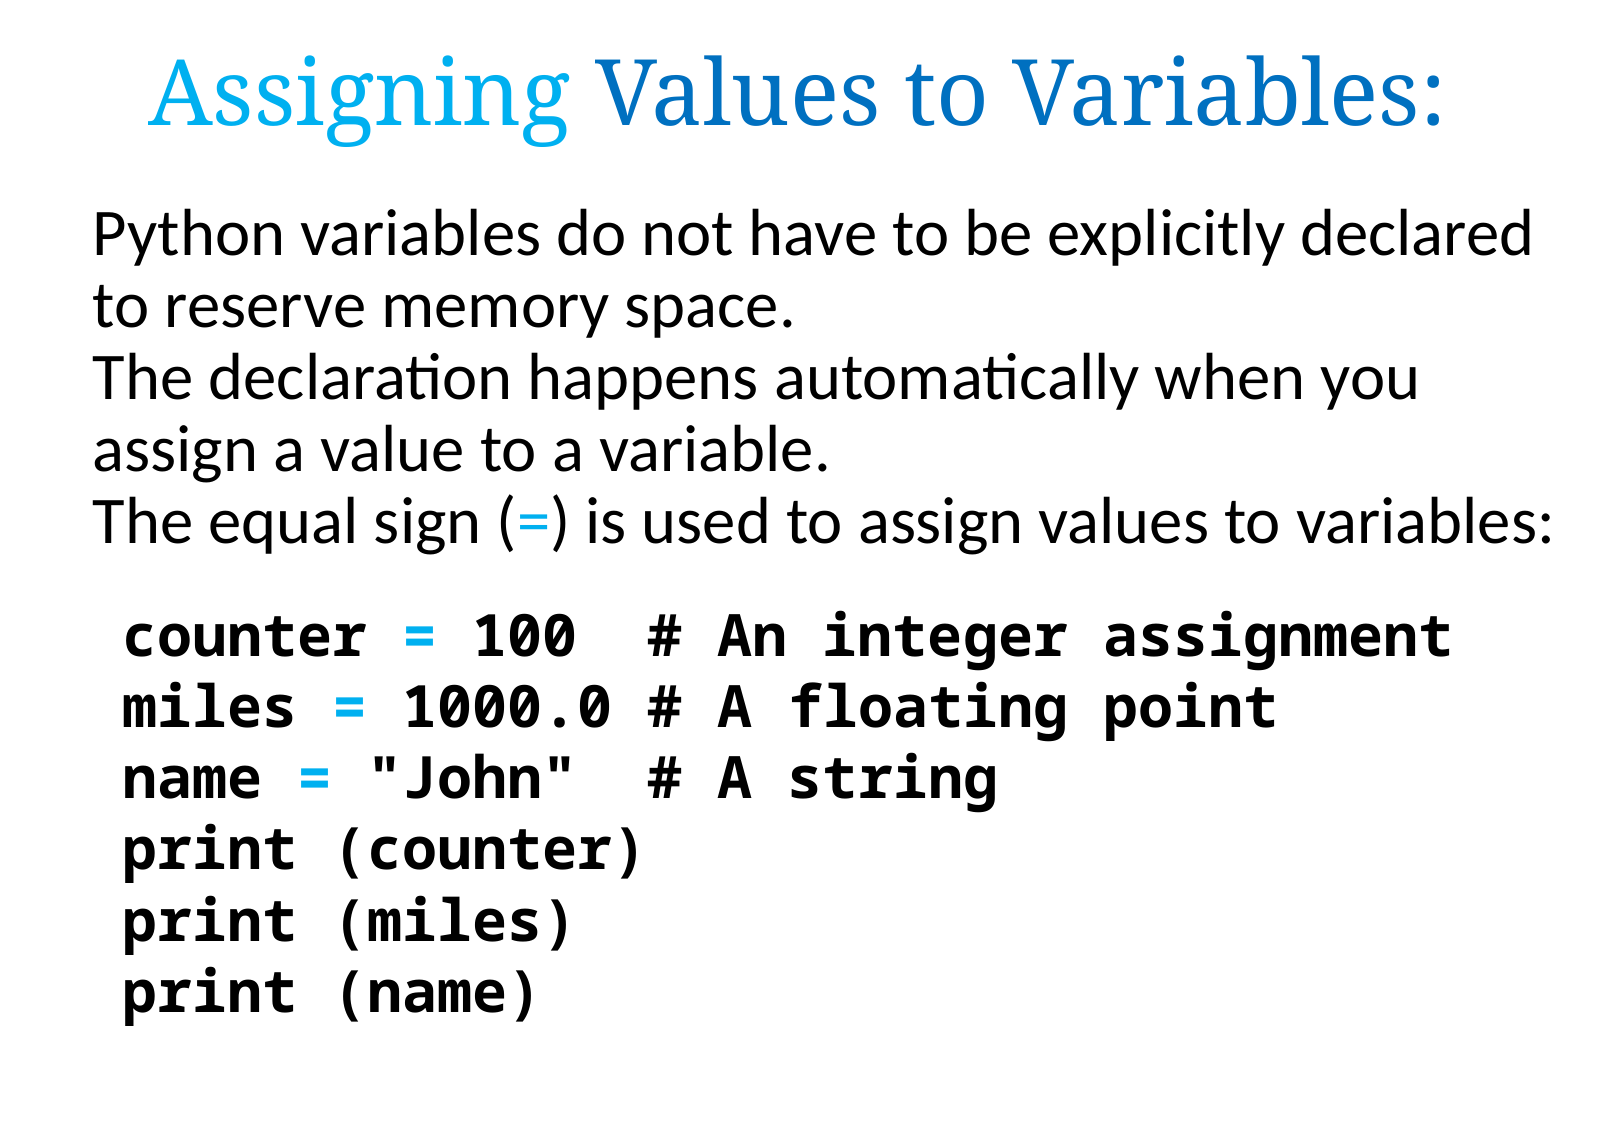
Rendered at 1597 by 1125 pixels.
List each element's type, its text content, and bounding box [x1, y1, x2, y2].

title Assigning Values to Variables: [0, 0, 1597, 191]
list Python variables do not have to be explicitly declared to reserve memory space. The declaration happens automatically when you assign a value to a variable. The equal sign (=) is used to assign values to variables: counter = 100 # An integer assignment miles = 1000.0 # A floating point name = "John" # A string print (counter) print (miles) print (name) [48, 190, 1581, 1014]
